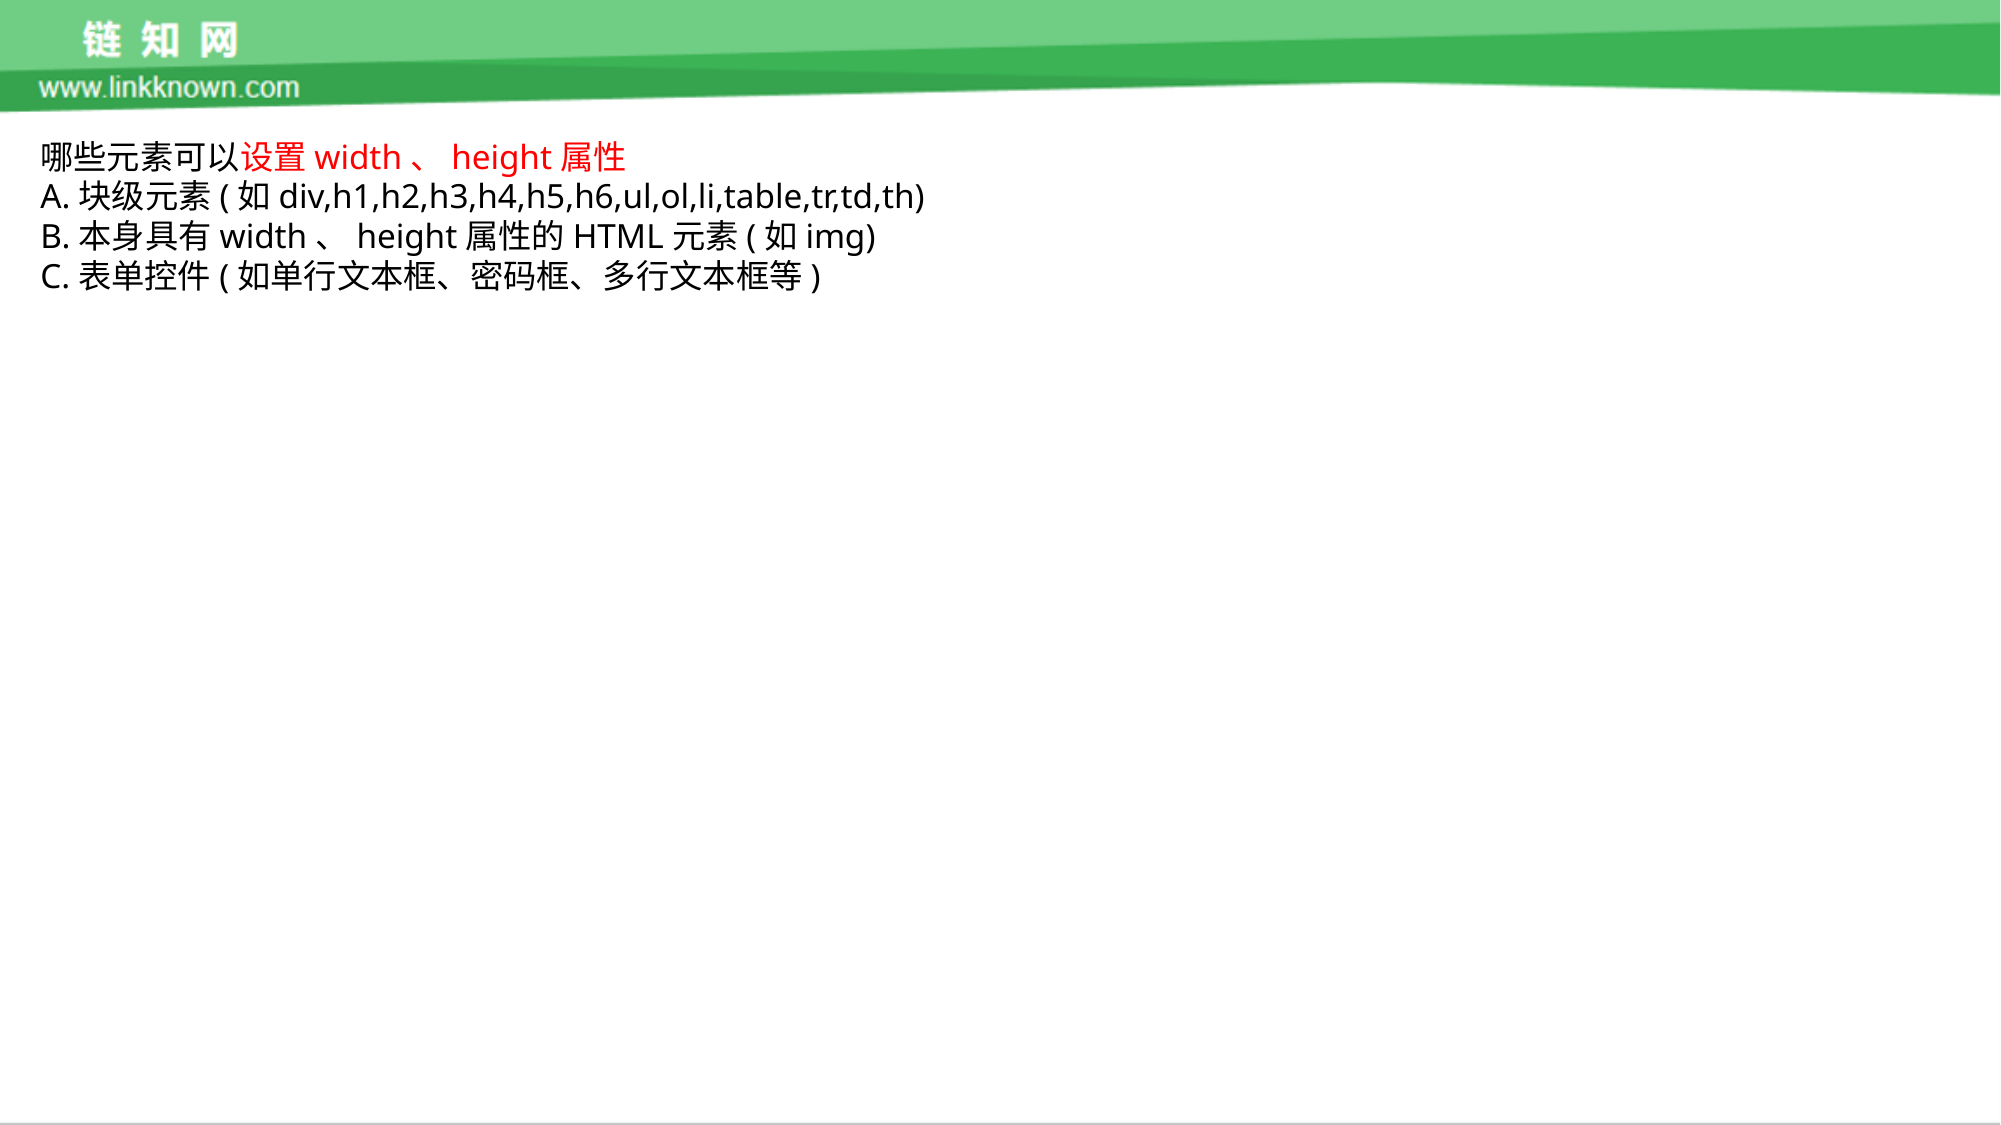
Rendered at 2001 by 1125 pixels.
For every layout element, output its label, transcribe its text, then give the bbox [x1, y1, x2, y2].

text_box 哪些元素可以设置width、height属性 A.块级元素(如div,h1,h2,h3,h4,h5,h6,ul,ol,li,table,tr,td,th) B.本身具有width、height属性的HTML元素(如img) C.表单控件(如单行文本框、密码框、多行文本框等) [25, 128, 1964, 303]
picture [0, 0, 2001, 1125]
